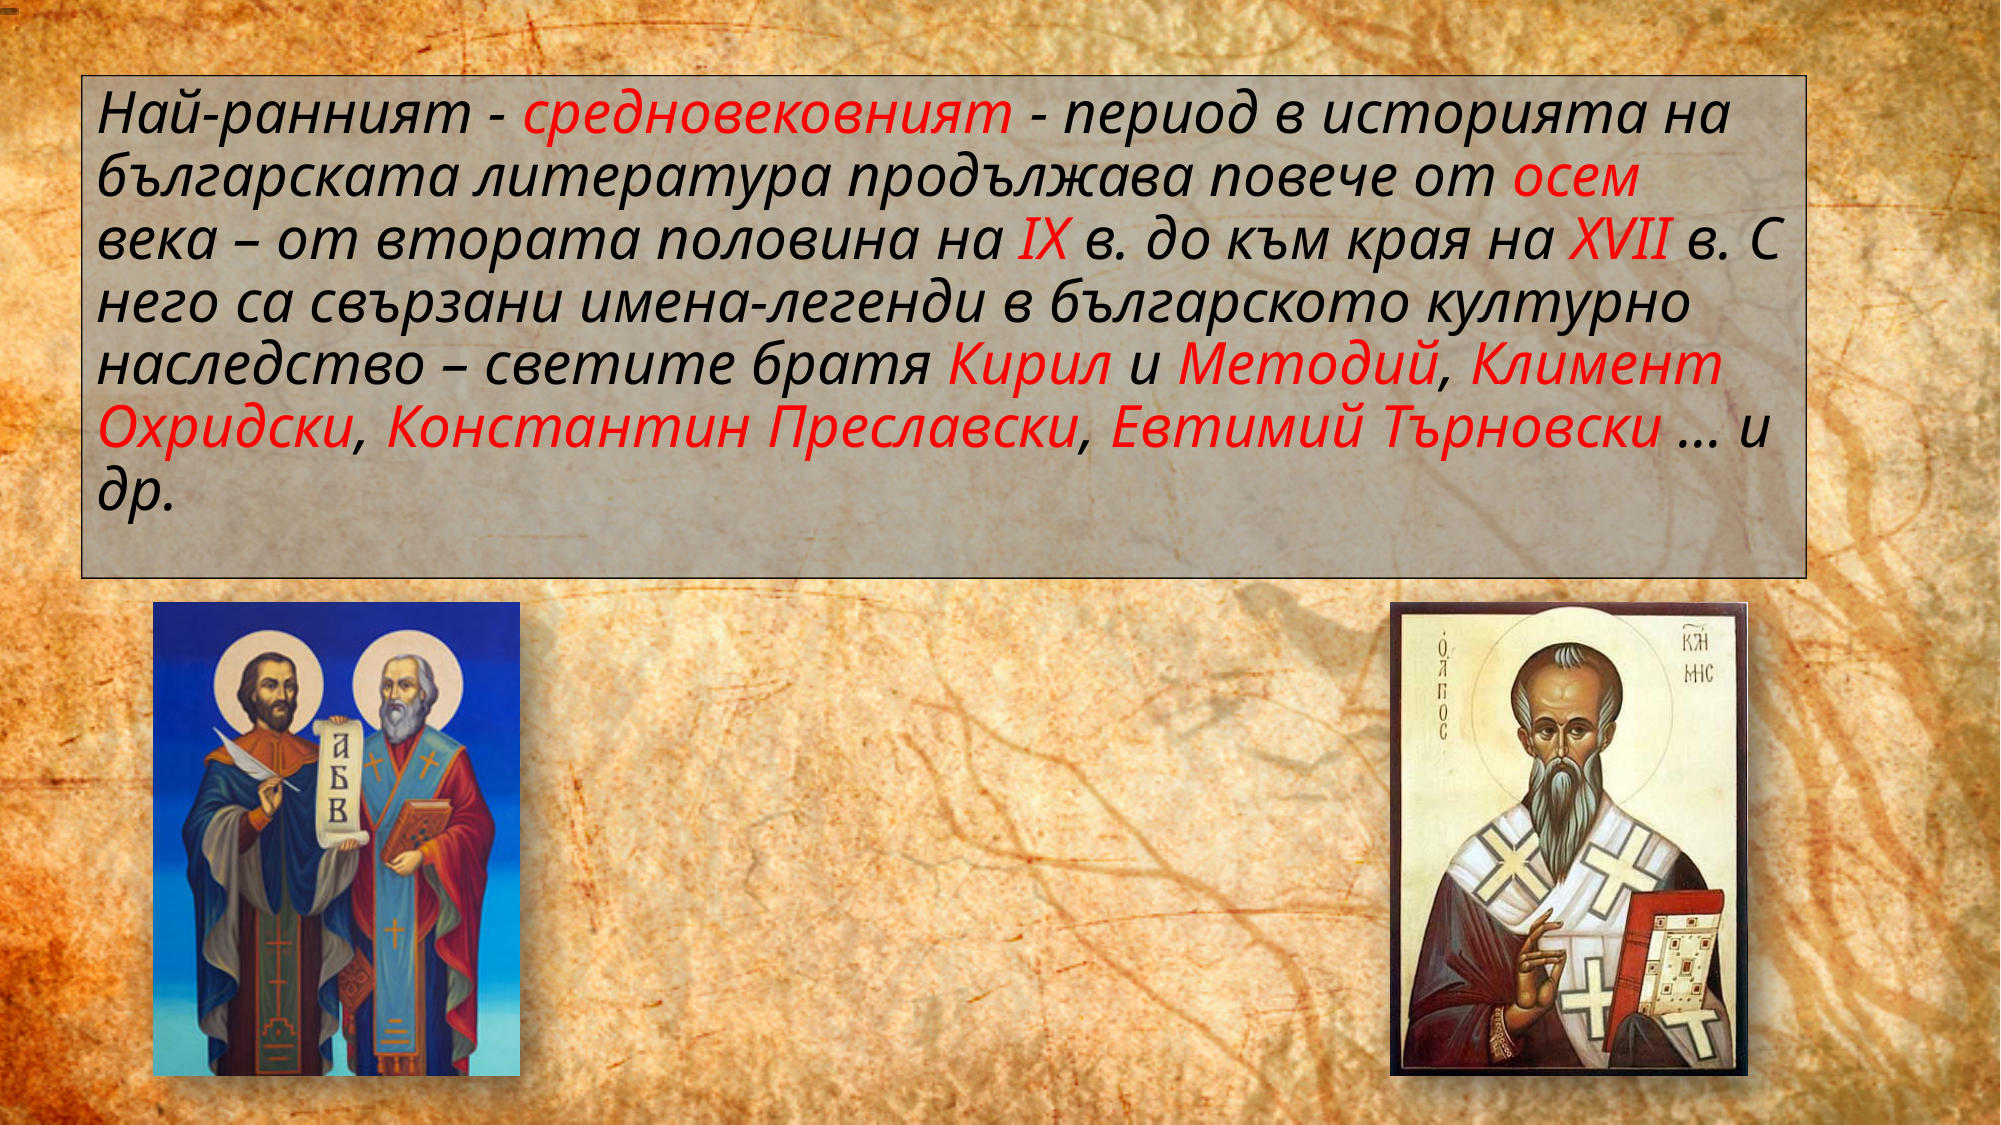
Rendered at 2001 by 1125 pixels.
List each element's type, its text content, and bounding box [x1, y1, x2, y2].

list Най-ранният - средновековният - период в историята на българската литература продължава повече от осем века – от втората половина на IX в. до към края на XVII в. С него са свързани имена-легенди в българското културно наследство – светите братя Кирил и Методий, Климент Охридски, Константин Преславски, Евтимий Търновски ... и др. [81, 75, 1807, 579]
picture [0, 0, 2001, 1125]
